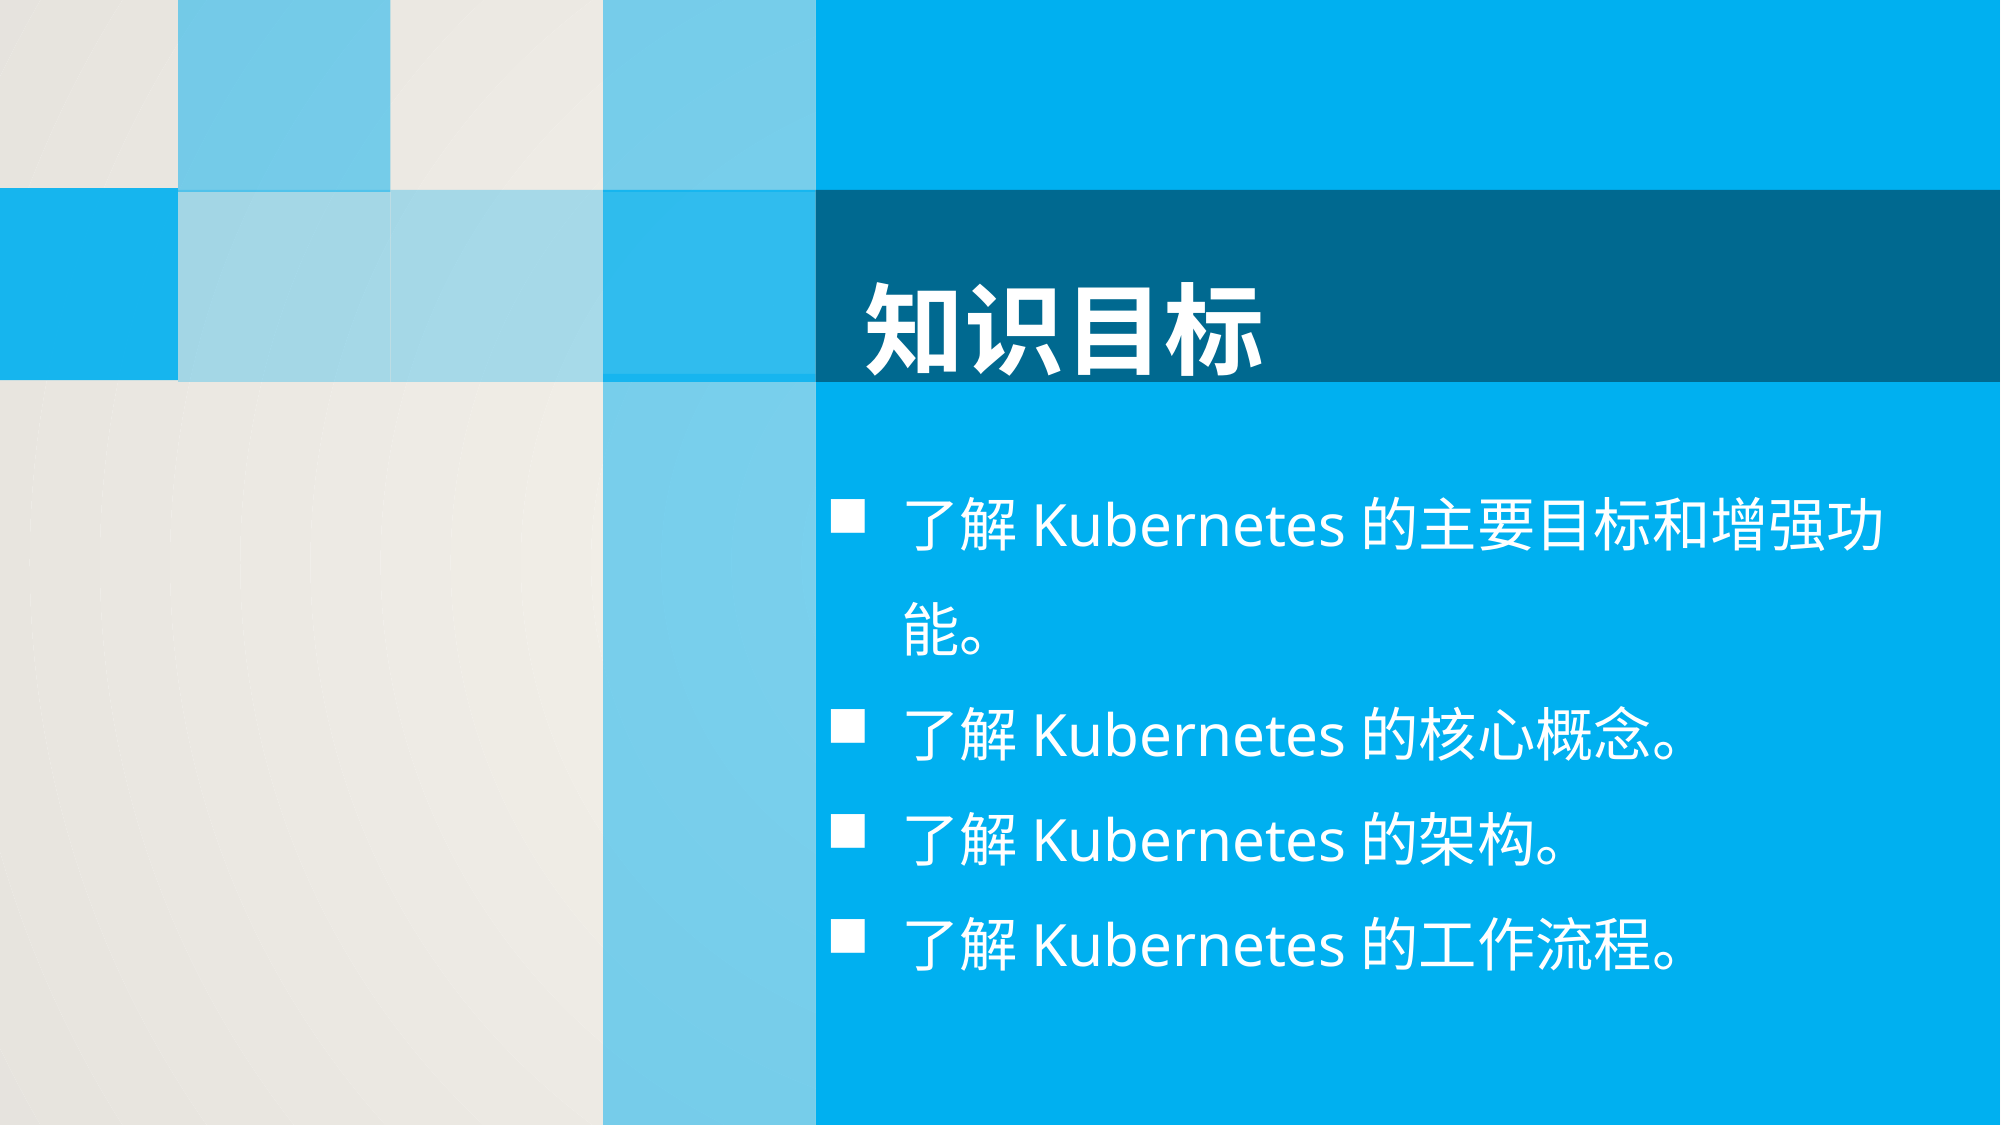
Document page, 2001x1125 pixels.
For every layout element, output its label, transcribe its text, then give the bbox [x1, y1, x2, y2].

text_box 了解Kubernetes的主要目标和增强功能。 了解Kubernetes的核心概念。 了解Kubernetes的架构。 了解Kubernetes的工作流程。 [811, 446, 2000, 986]
list 知识目标 [849, 223, 1737, 384]
